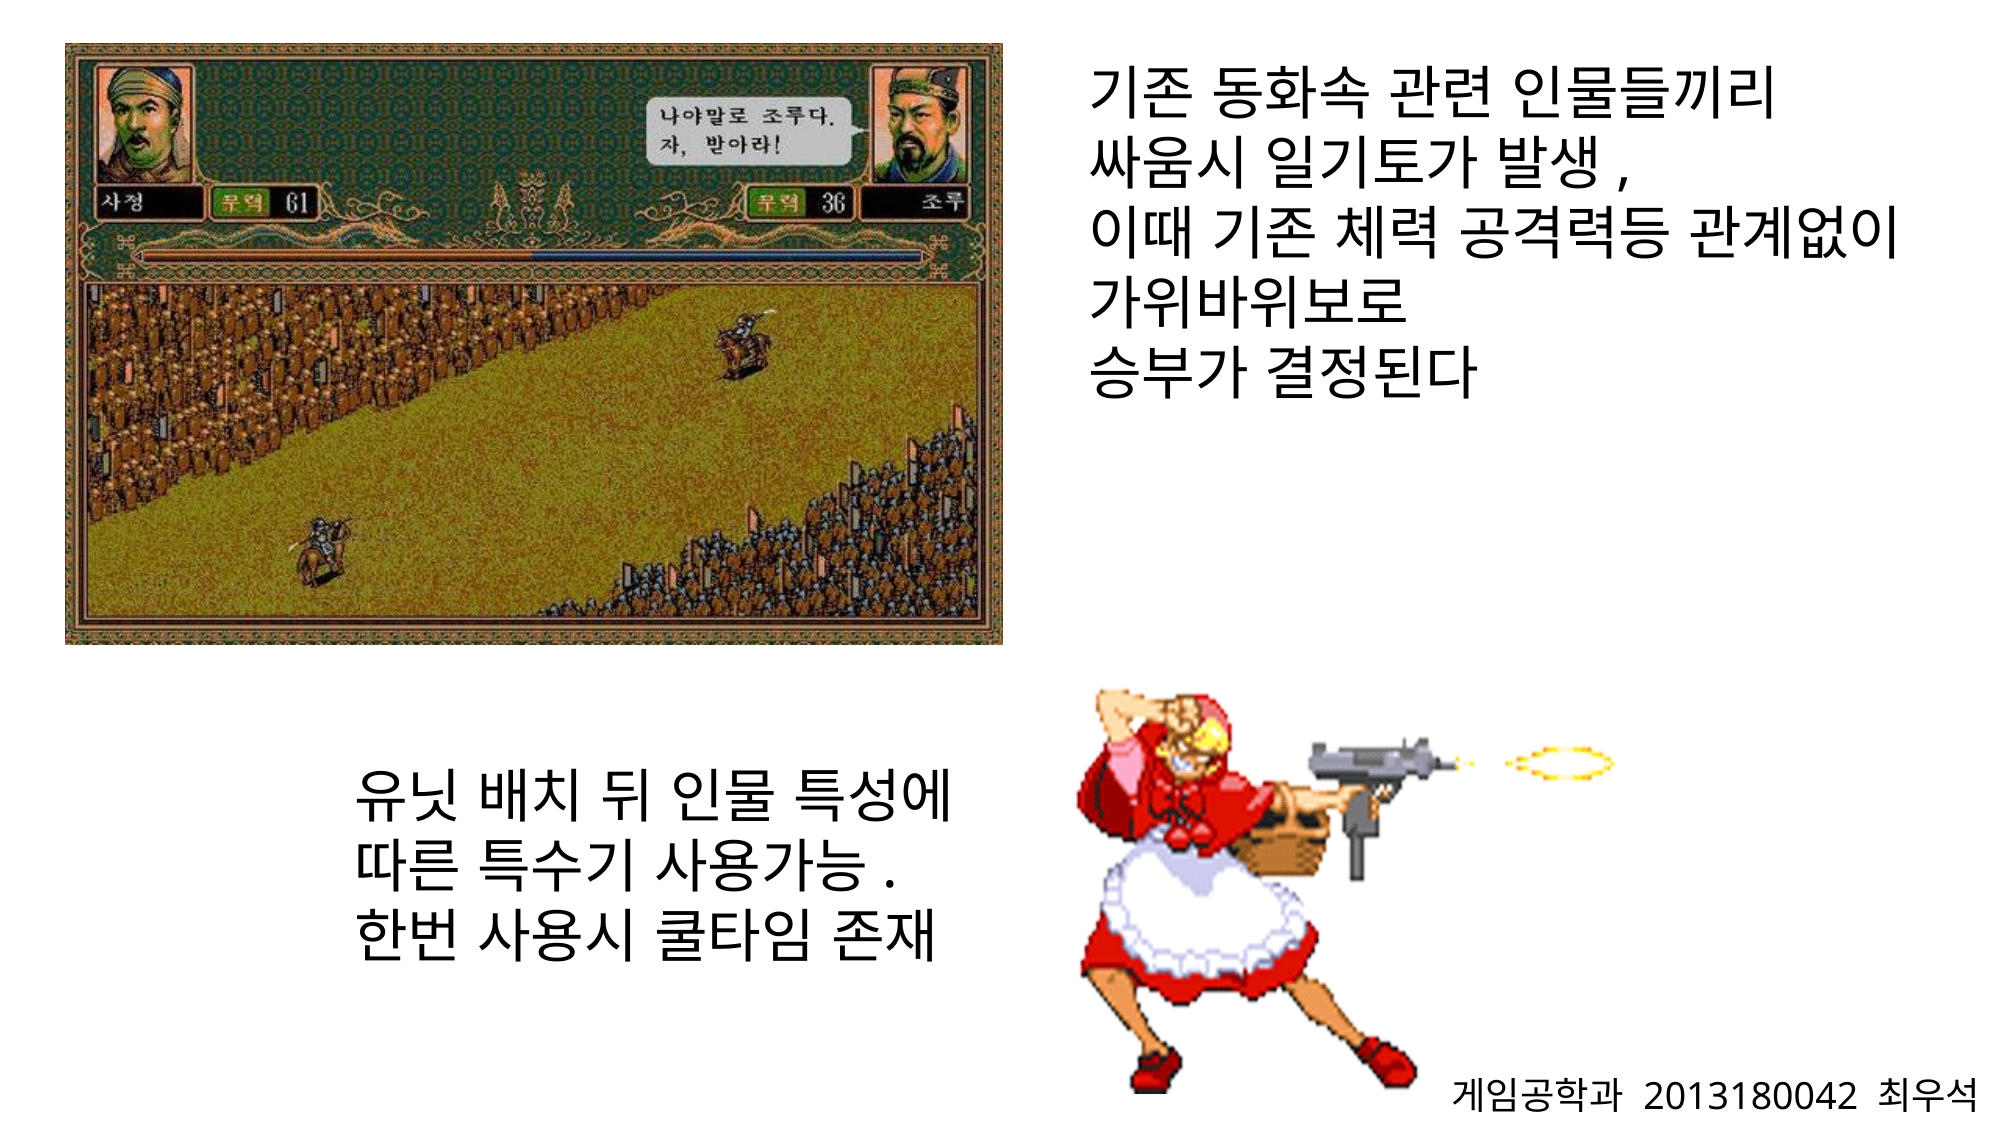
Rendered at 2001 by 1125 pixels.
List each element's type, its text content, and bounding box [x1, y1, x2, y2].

picture [65, 43, 1003, 645]
text_box 게임공학과 2013180042 최우석 [1436, 1064, 1996, 1125]
picture [1073, 636, 1683, 1094]
text_box 유닛 배치 뒤 인물 특성에 따른 특수기 사용가능. 한번 사용시 쿨타임 존재 [339, 751, 1038, 977]
text_box 기존 동화속 관련 인물들끼리 싸움시 일기토가 발생, 이때 기존 체력 공격력등 관계없이 가위바위보로 승부가 결정된다 [1073, 48, 1930, 414]
